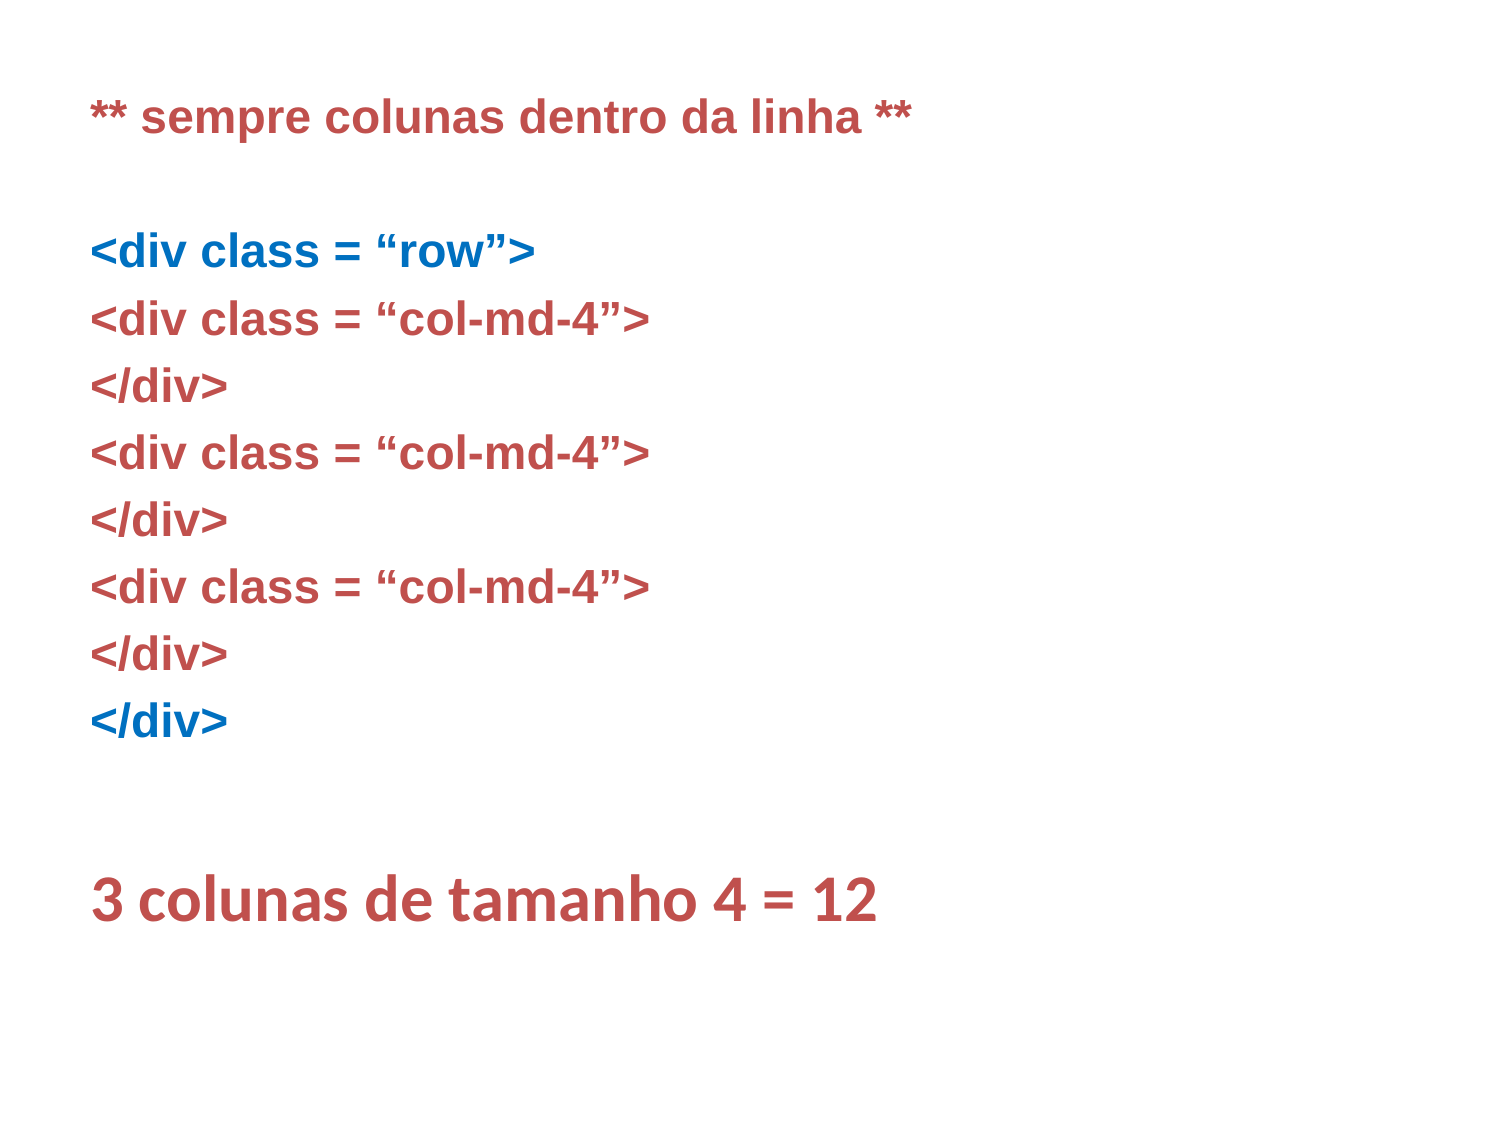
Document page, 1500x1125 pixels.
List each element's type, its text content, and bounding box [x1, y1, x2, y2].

list ** sempre colunas dentro da linha ** <div class = “row”> <div class = “col-md-4”> </div> <div class = “col-md-4”> </div> <div class = “col-md-4”> </div> </div> 3 colunas de tamanho 4 = 12 [75, 78, 1425, 988]
